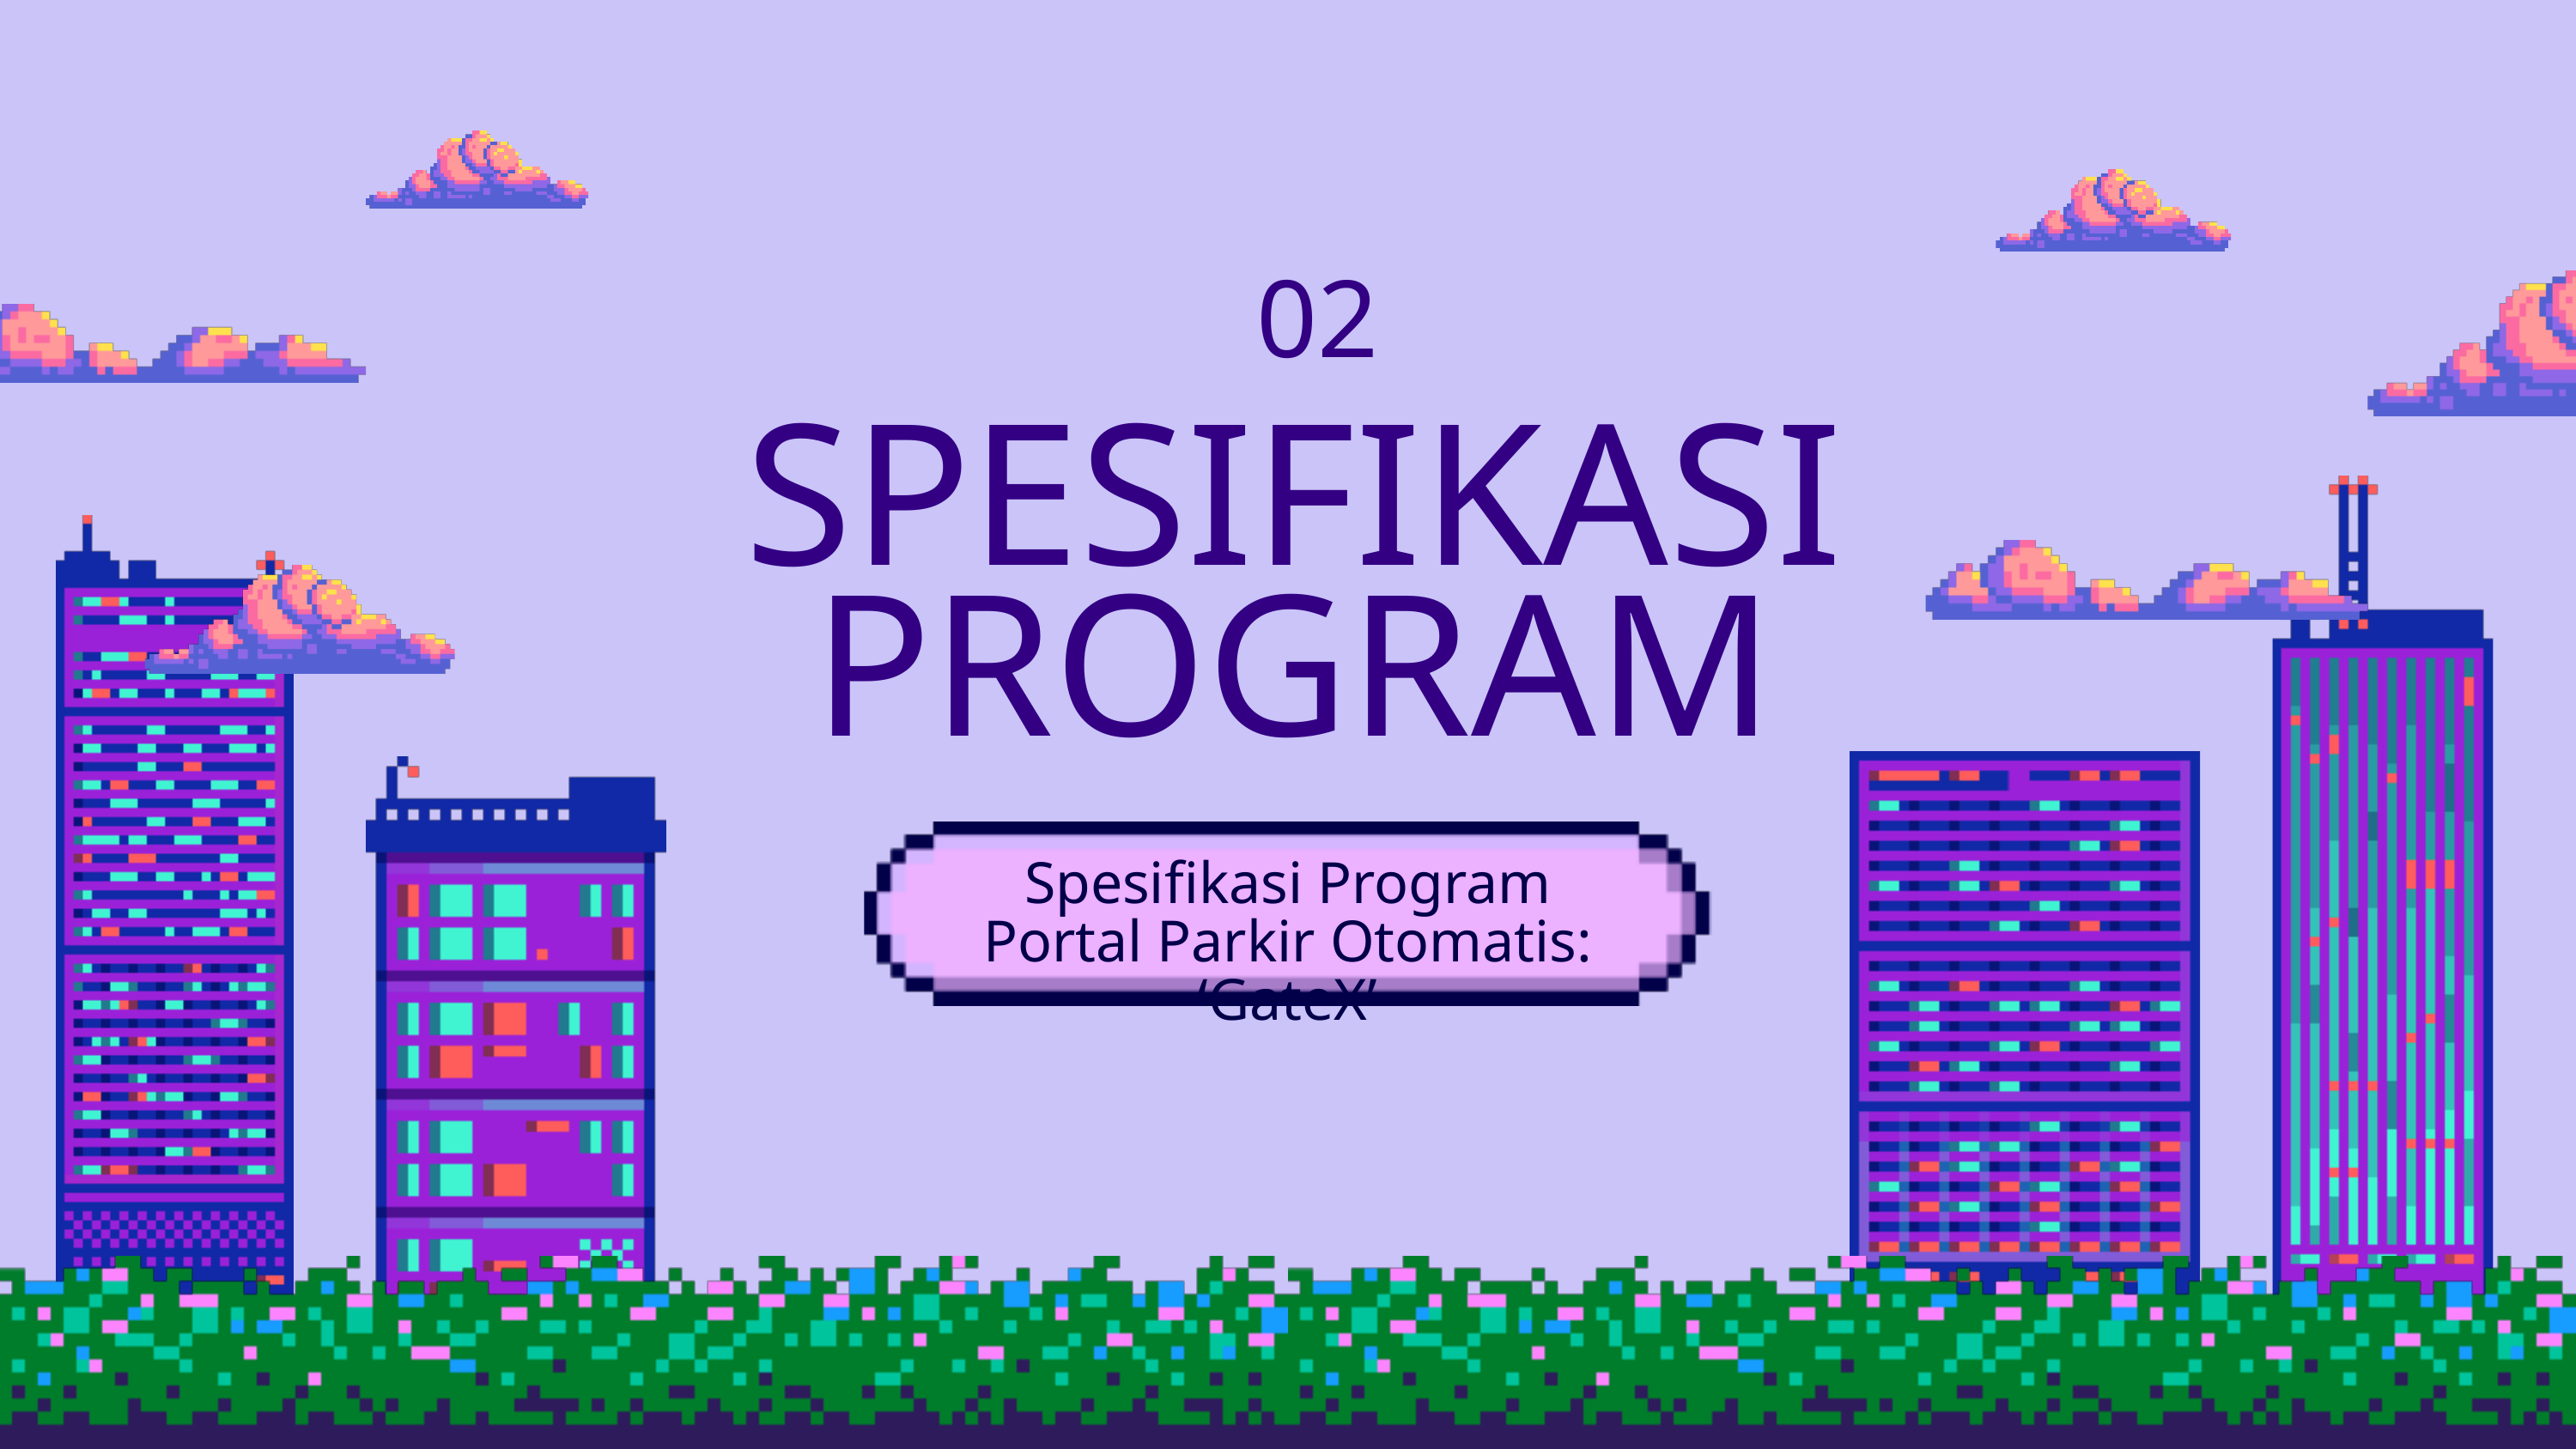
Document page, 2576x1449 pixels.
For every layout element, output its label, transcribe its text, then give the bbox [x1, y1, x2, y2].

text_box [864, 822, 1712, 1006]
text_box [366, 130, 589, 209]
text_box [1850, 751, 2201, 1254]
text_box SPESIFIKASI PROGRAM [738, 433, 1850, 775]
text_box [1996, 169, 2232, 252]
text_box [56, 515, 294, 1254]
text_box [0, 1256, 2576, 1449]
text_box [366, 756, 666, 1254]
text_box [0, 304, 367, 383]
text_box [2272, 476, 2494, 1254]
text_box 02 [785, 285, 1850, 379]
text_box [144, 565, 455, 674]
text_box [1925, 540, 2368, 620]
text_box [2367, 270, 2576, 416]
